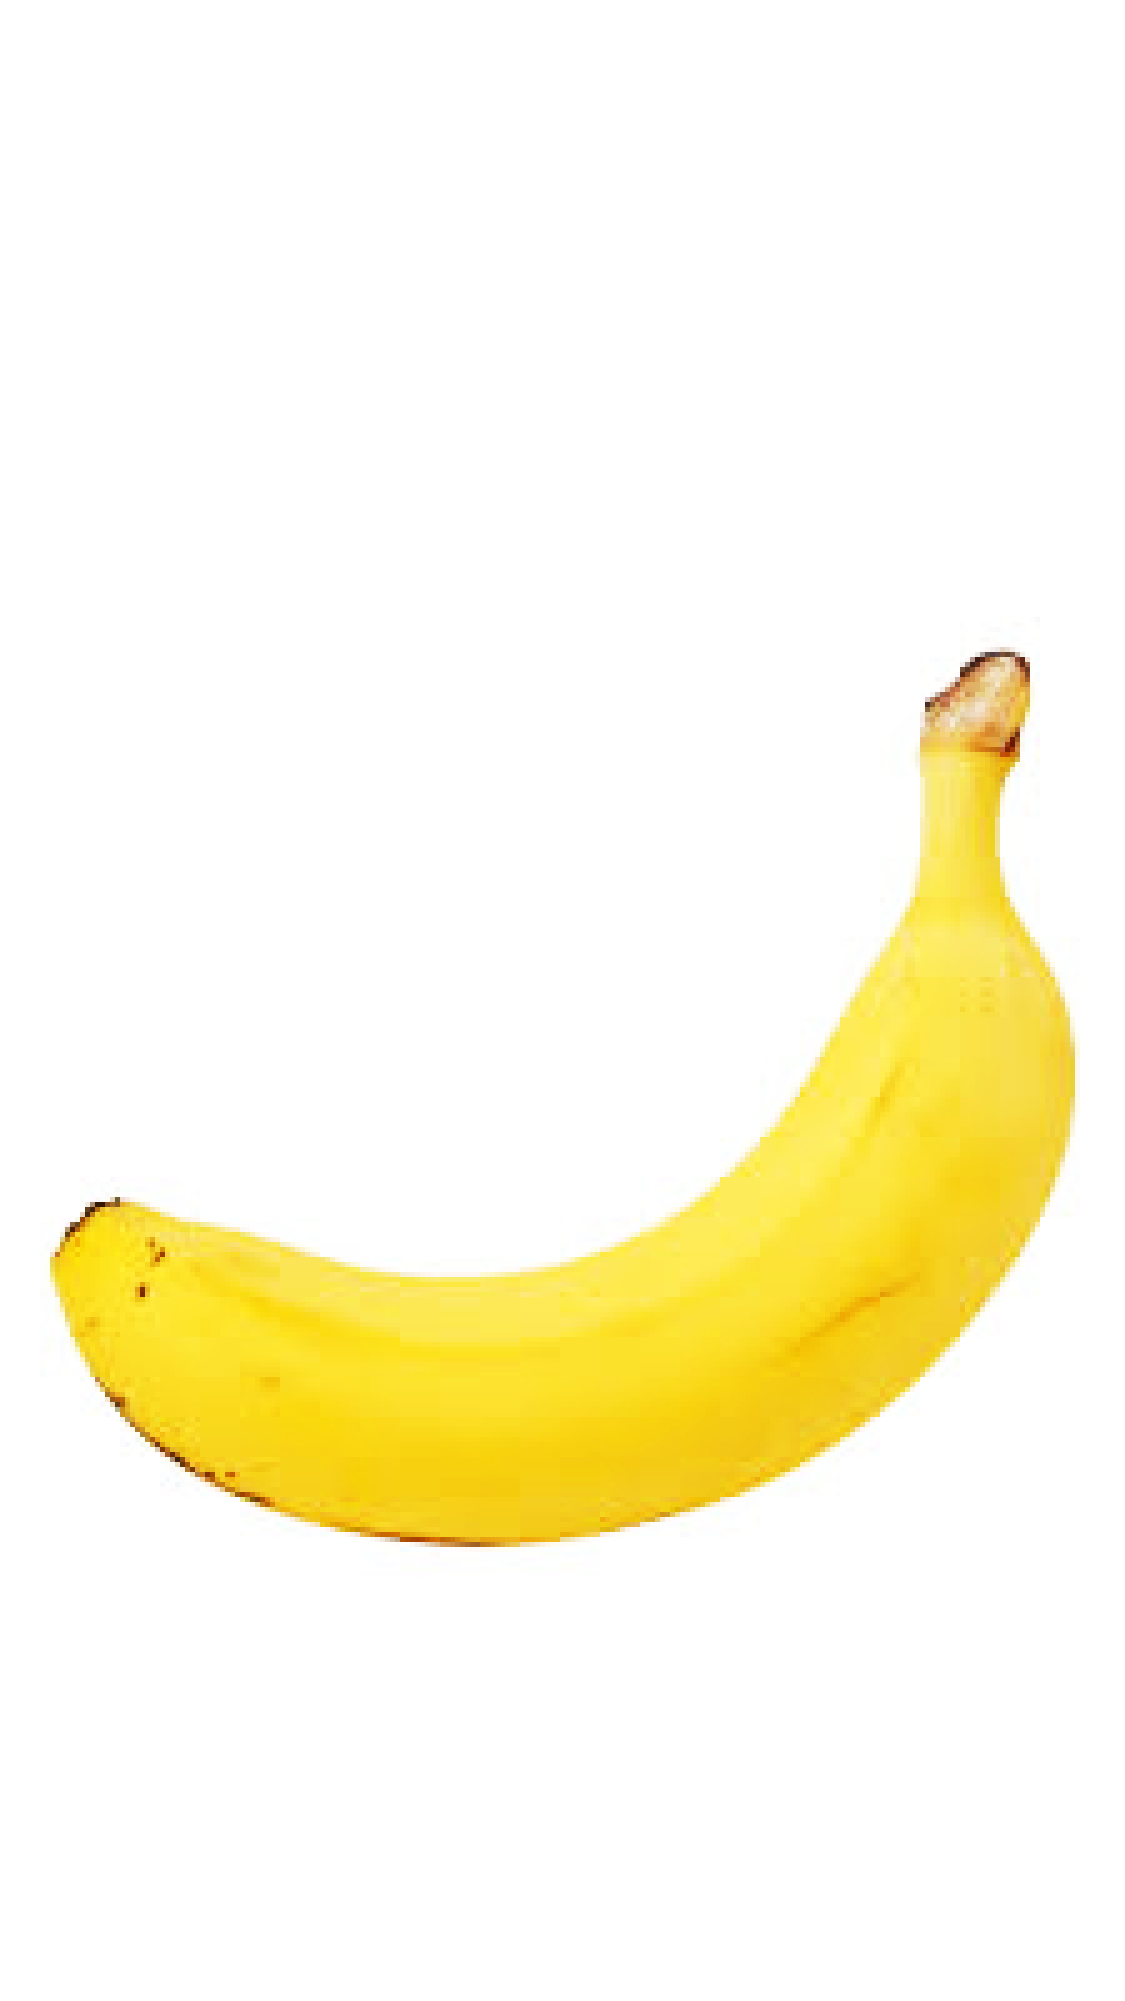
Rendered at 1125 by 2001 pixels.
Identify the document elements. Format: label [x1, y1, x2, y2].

picture [0, 537, 1125, 1663]
